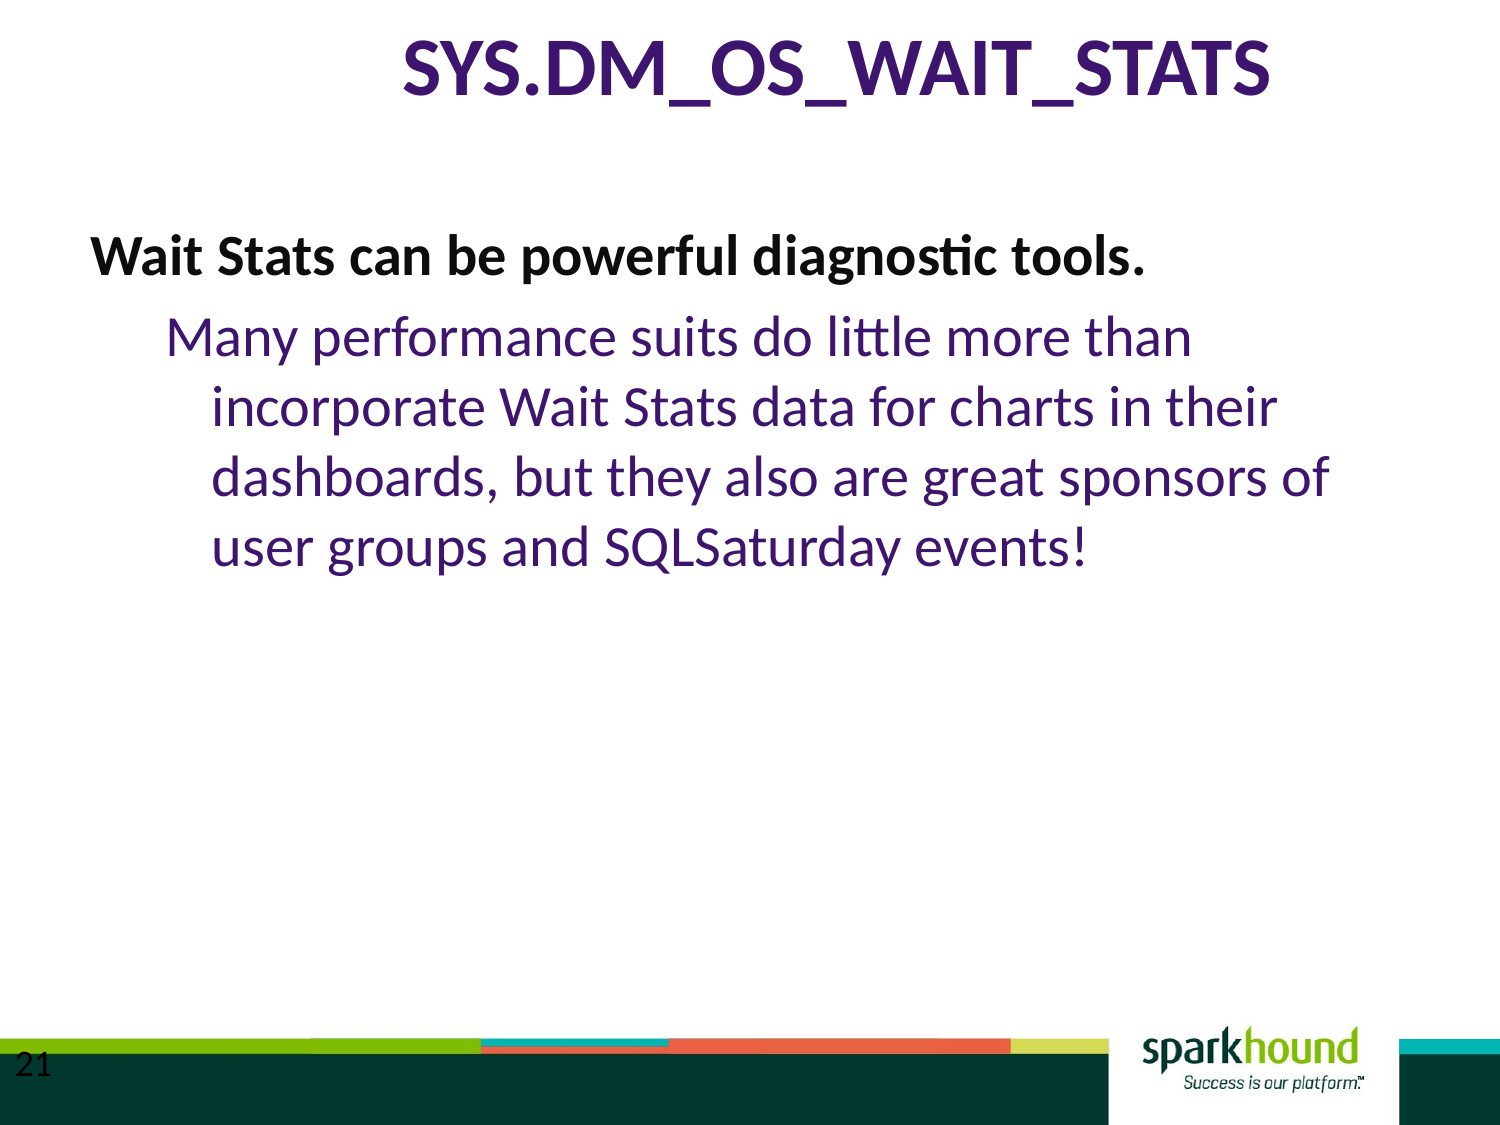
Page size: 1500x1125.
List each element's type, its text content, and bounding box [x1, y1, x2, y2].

slide_number 21 [0, 1031, 87, 1092]
picture [0, 1023, 1500, 1125]
title sys.dm_os_wait_stats [237, 0, 1438, 125]
list Wait Stats can be powerful diagnostic tools. Many performance suits do little more than incorporate Wait Stats data for charts in their dashboards, but they also are great sponsors of user groups and SQLSaturday events! [75, 137, 1425, 938]
